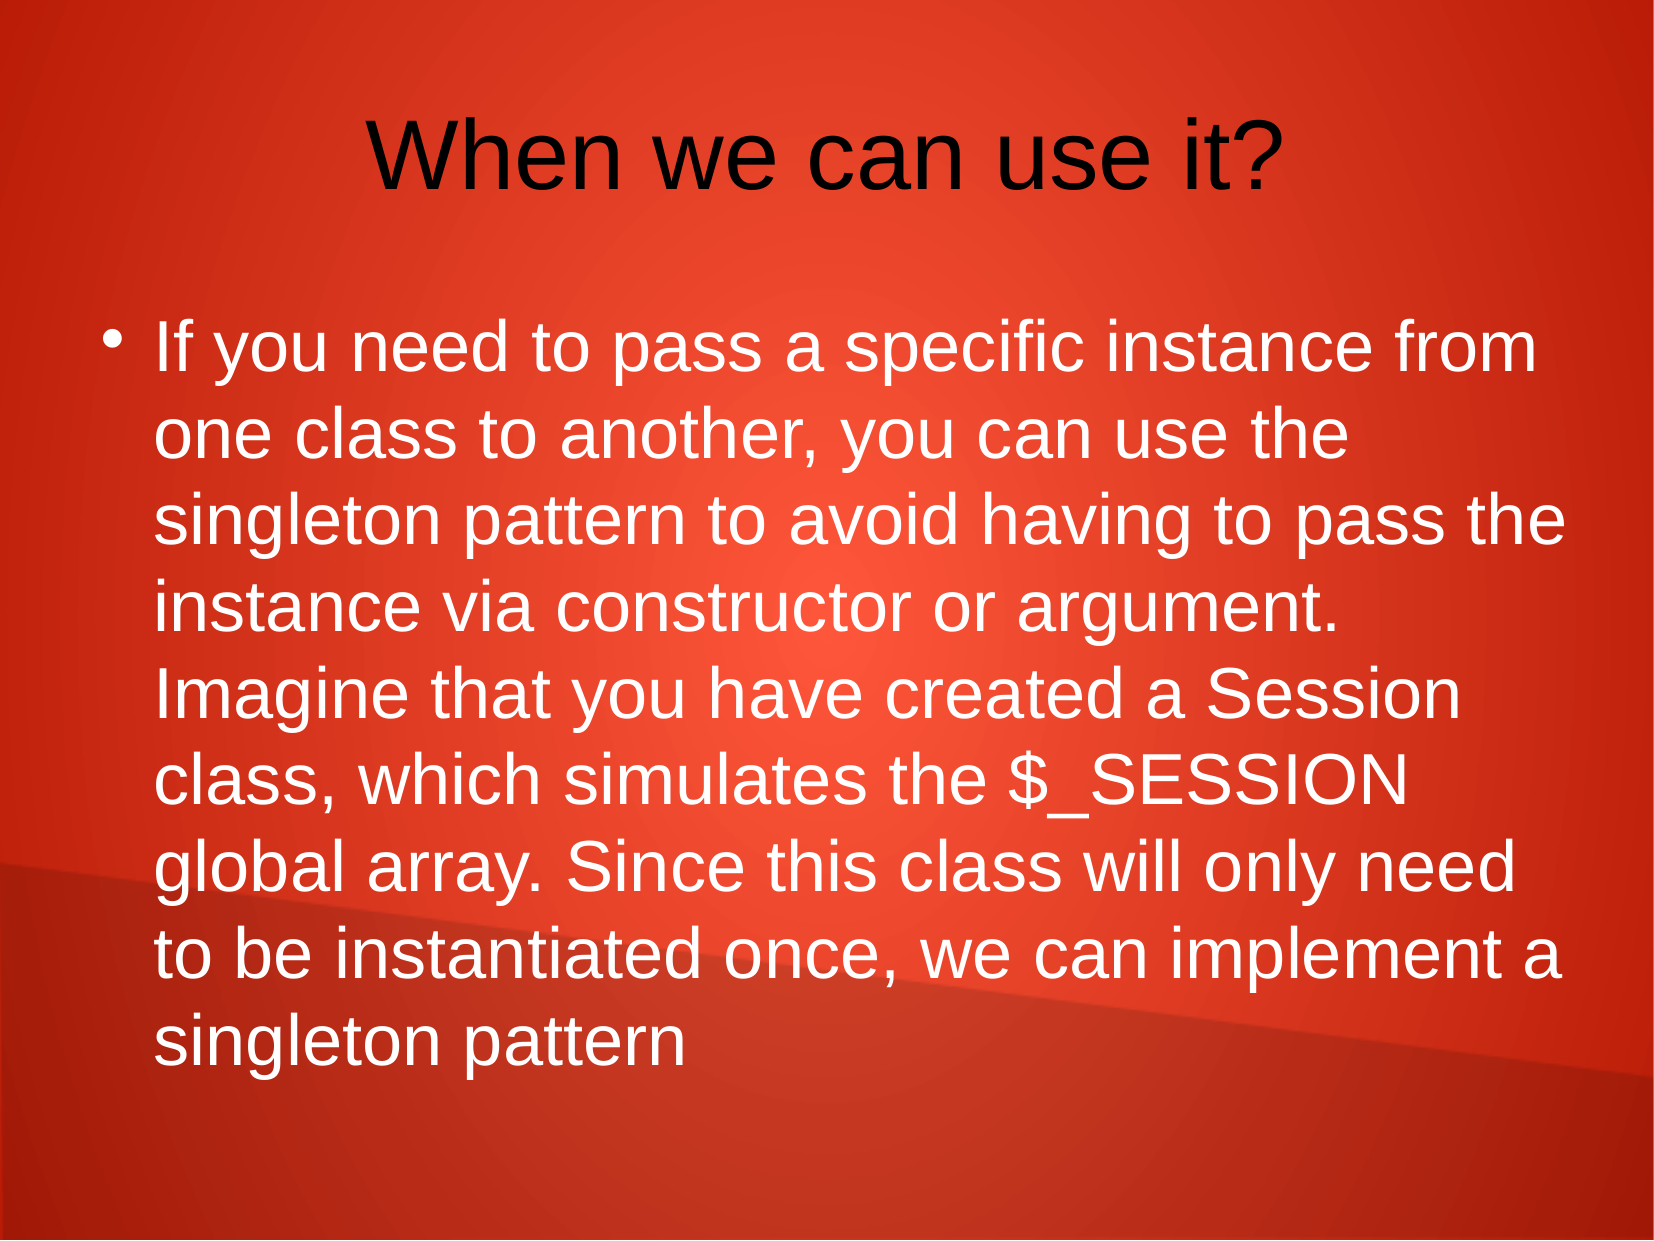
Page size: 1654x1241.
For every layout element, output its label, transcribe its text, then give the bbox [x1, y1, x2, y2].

text_box If you need to pass a specific instance from one class to another, you can use the singleton pattern to avoid having to pass the instance via constructor or argument. Imagine that you have created a Session class, which simulates the $_SESSION global array. Since this class will only need to be instantiated once, we can implement a singleton pattern [82, 299, 1571, 1019]
text_box When we can use it? [82, 47, 1571, 252]
picture [0, 0, 1654, 1240]
